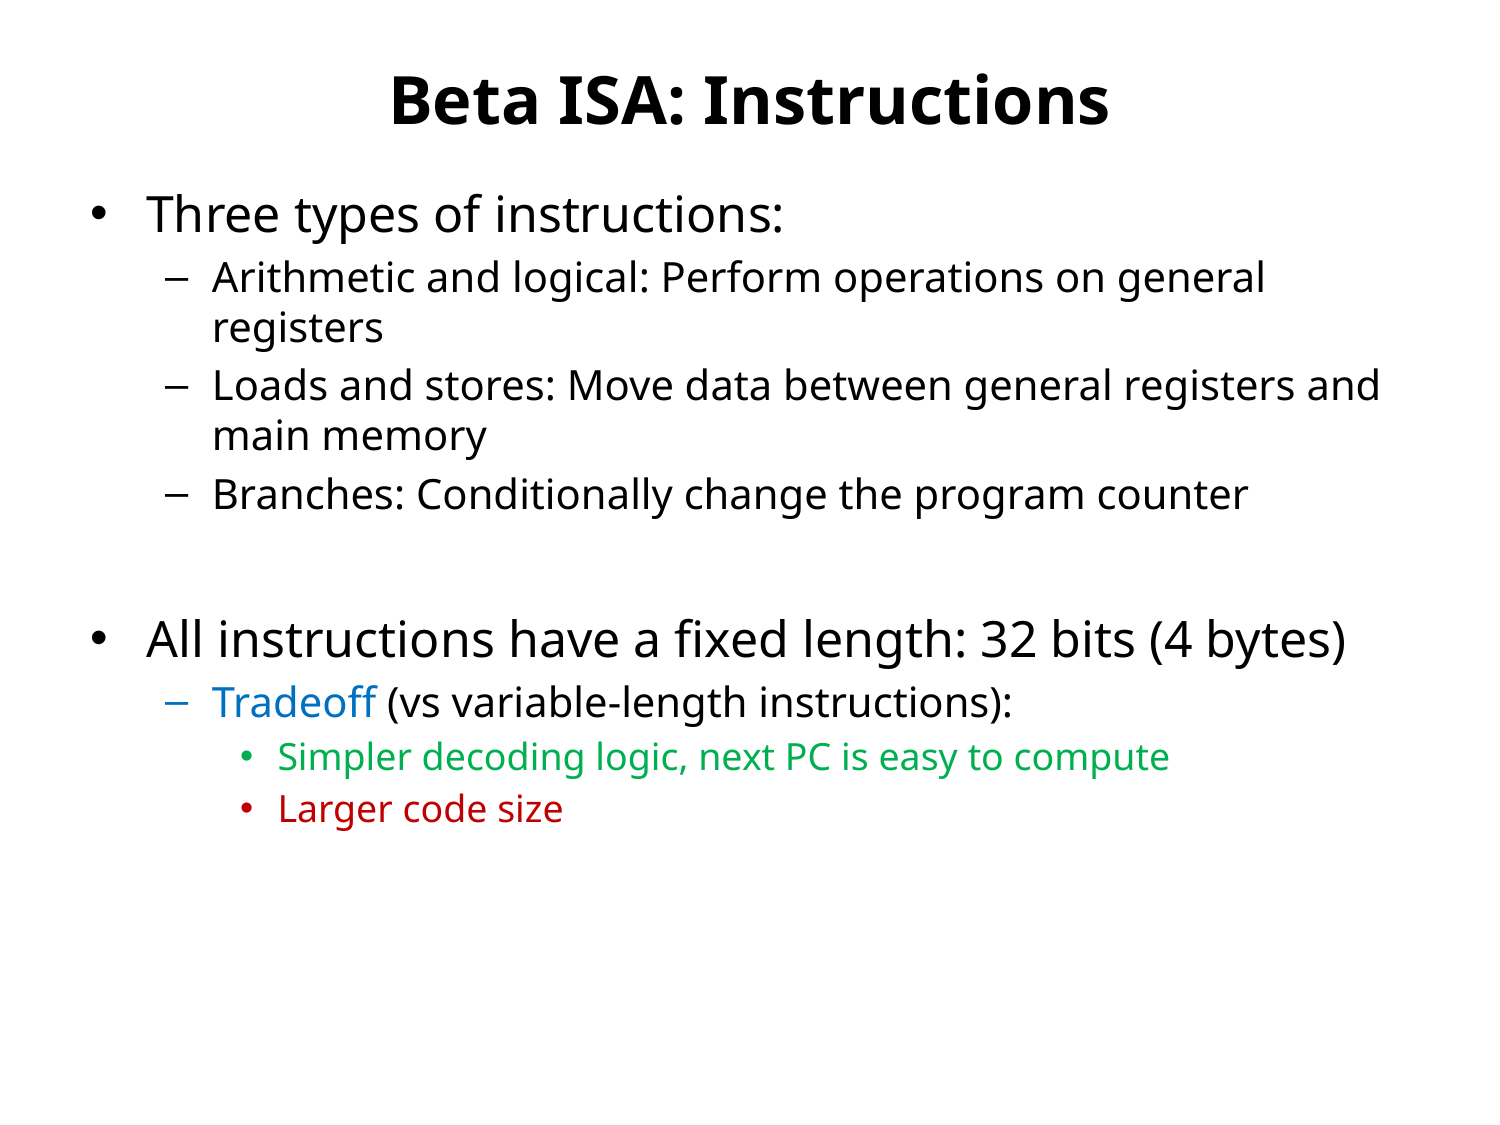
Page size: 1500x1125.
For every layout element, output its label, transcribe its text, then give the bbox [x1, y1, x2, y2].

list Three types of instructions: Arithmetic and logical: Perform operations on general registers Loads and stores: Move data between general registers and main memory Branches: Conditionally change the program counter All instructions have a fixed length: 32 bits (4 bytes) Tradeoff (vs variable-length instructions): Simpler decoding logic, next PC is easy to compute Larger code size [74, 174, 1451, 1006]
title Beta ISA: Instructions [74, 44, 1426, 151]
